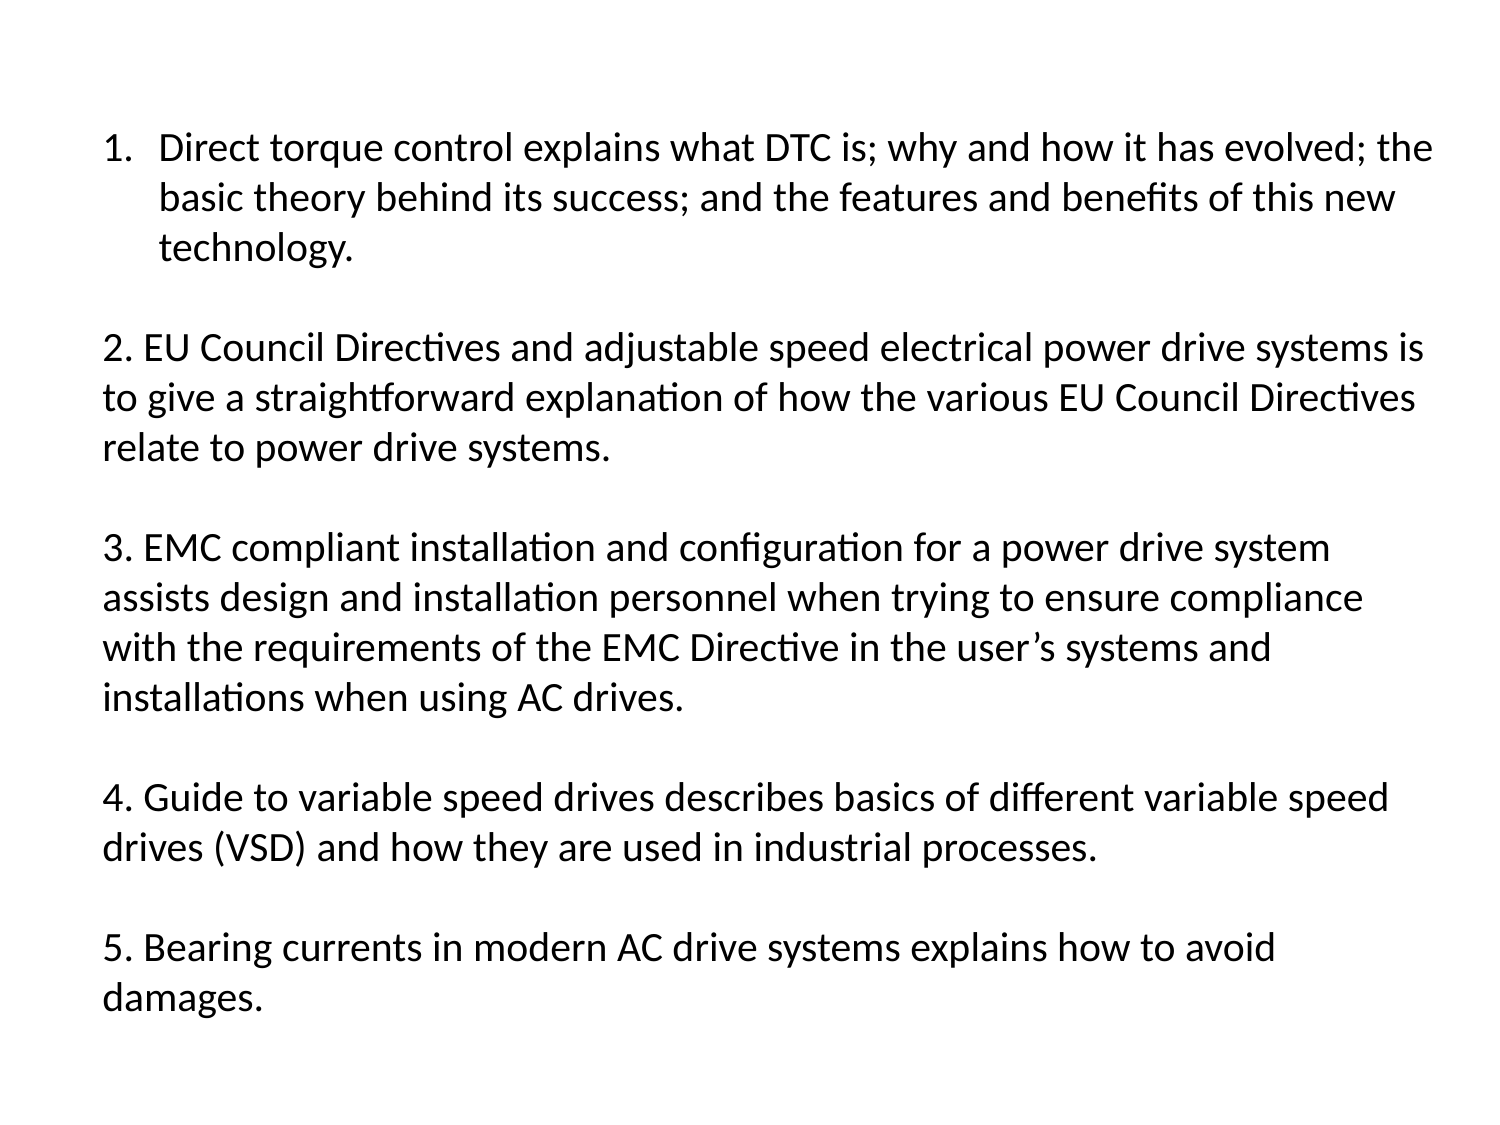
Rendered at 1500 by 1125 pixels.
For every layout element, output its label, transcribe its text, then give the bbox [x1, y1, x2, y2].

text_box Direct torque control explains what DTC is; why and how it has evolved; the basic theory behind its success; and the features and benefits of this new technology. 2. EU Council Directives and adjustable speed electrical power drive systems is to give a straightforward explanation of how the various EU Council Directives relate to power drive systems. 3. EMC compliant installation and configuration for a power drive system assists design and installation personnel when trying to ensure compliance with the requirements of the EMC Directive in the user’s systems and installations when using AC drives. 4. Guide to variable speed drives describes basics of different variable speed drives (VSD) and how they are used in industrial processes. 5. Bearing currents in modern AC drive systems explains how to avoid damages. [87, 112, 1463, 1028]
